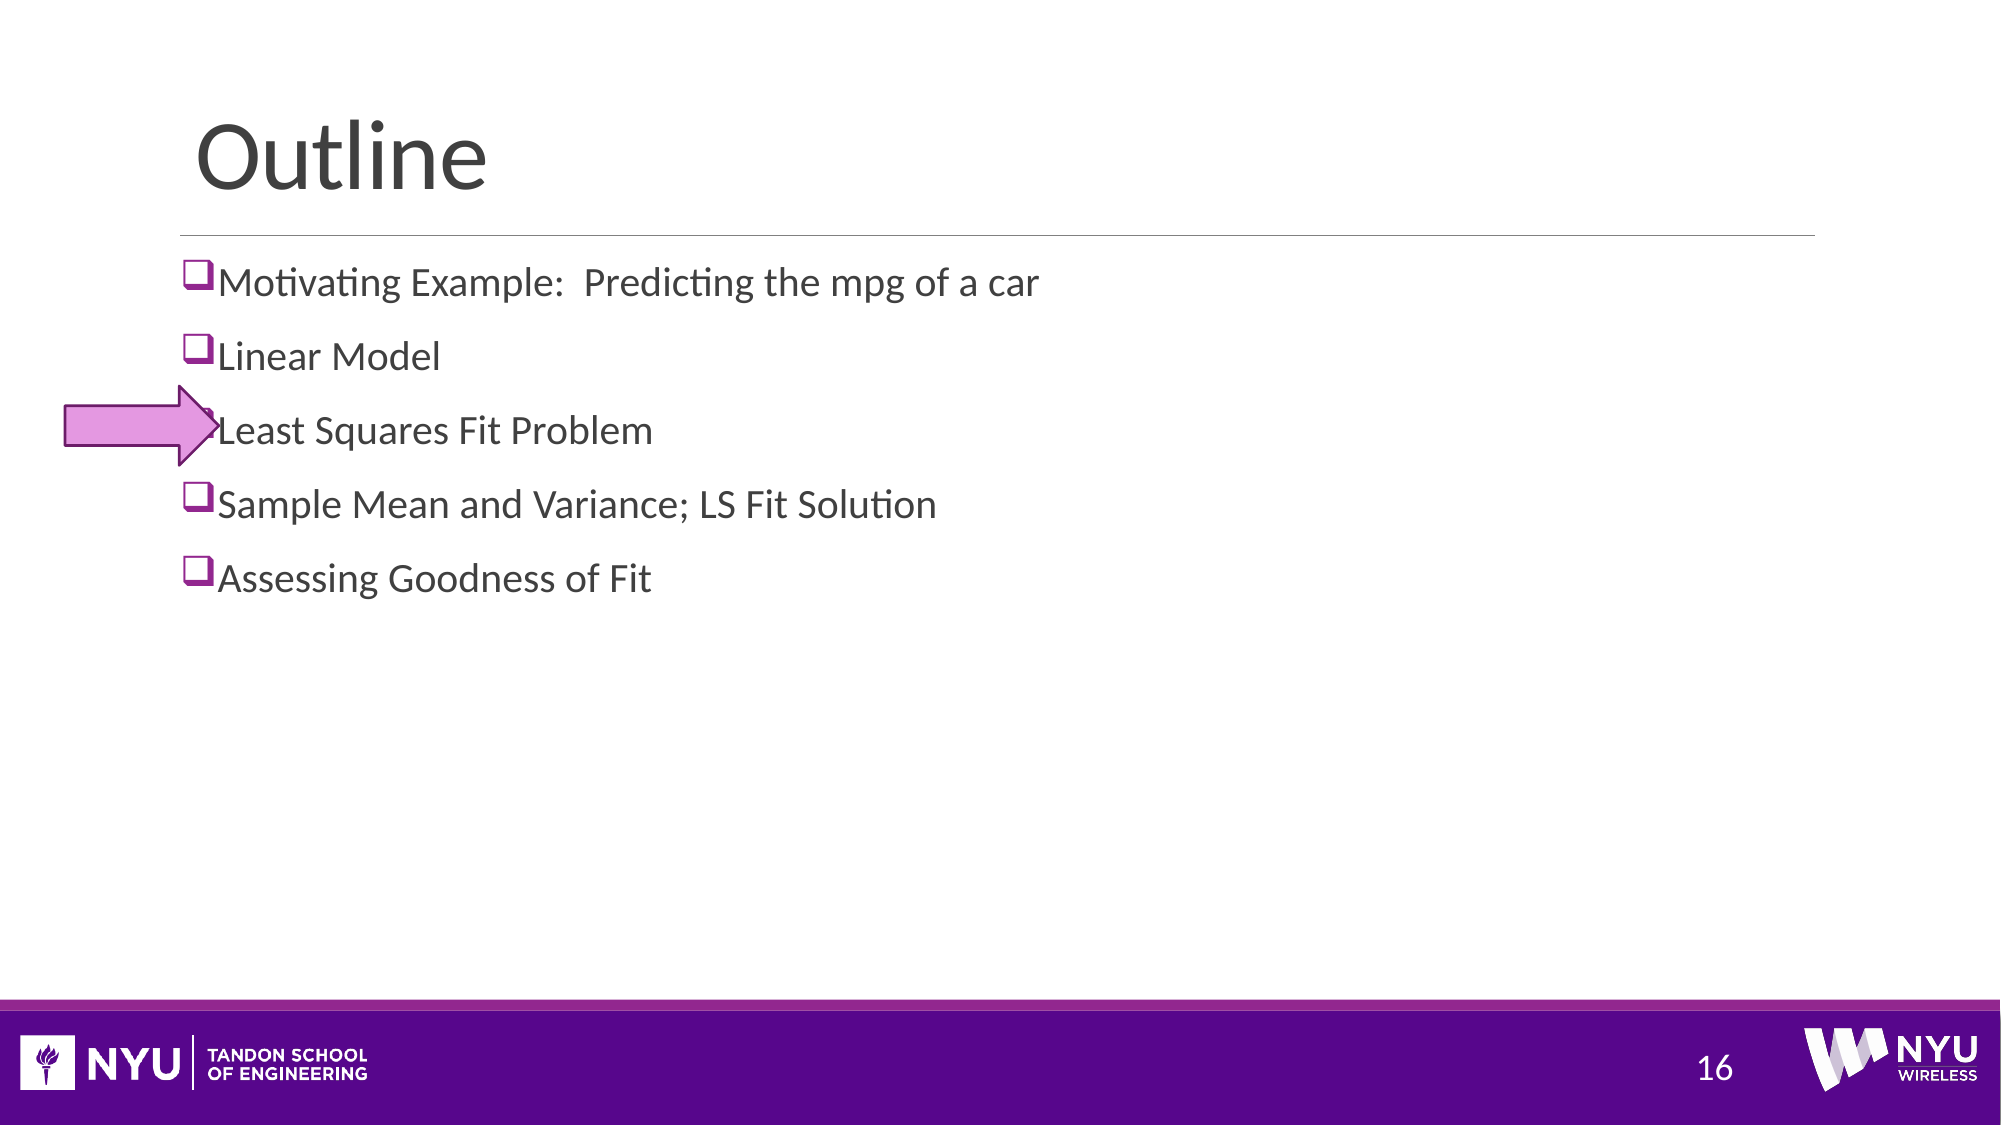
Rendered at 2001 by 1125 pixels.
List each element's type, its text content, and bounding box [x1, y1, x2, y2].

title Outline [180, 47, 1830, 218]
list Motivating Example: Predicting the mpg of a car Linear Model Least Squares Fit Problem Sample Mean and Variance; LS Fit Solution Assessing Goodness of Fit [180, 252, 1830, 963]
slide_number 16 [1533, 1035, 1749, 1096]
text_box [63, 384, 220, 467]
